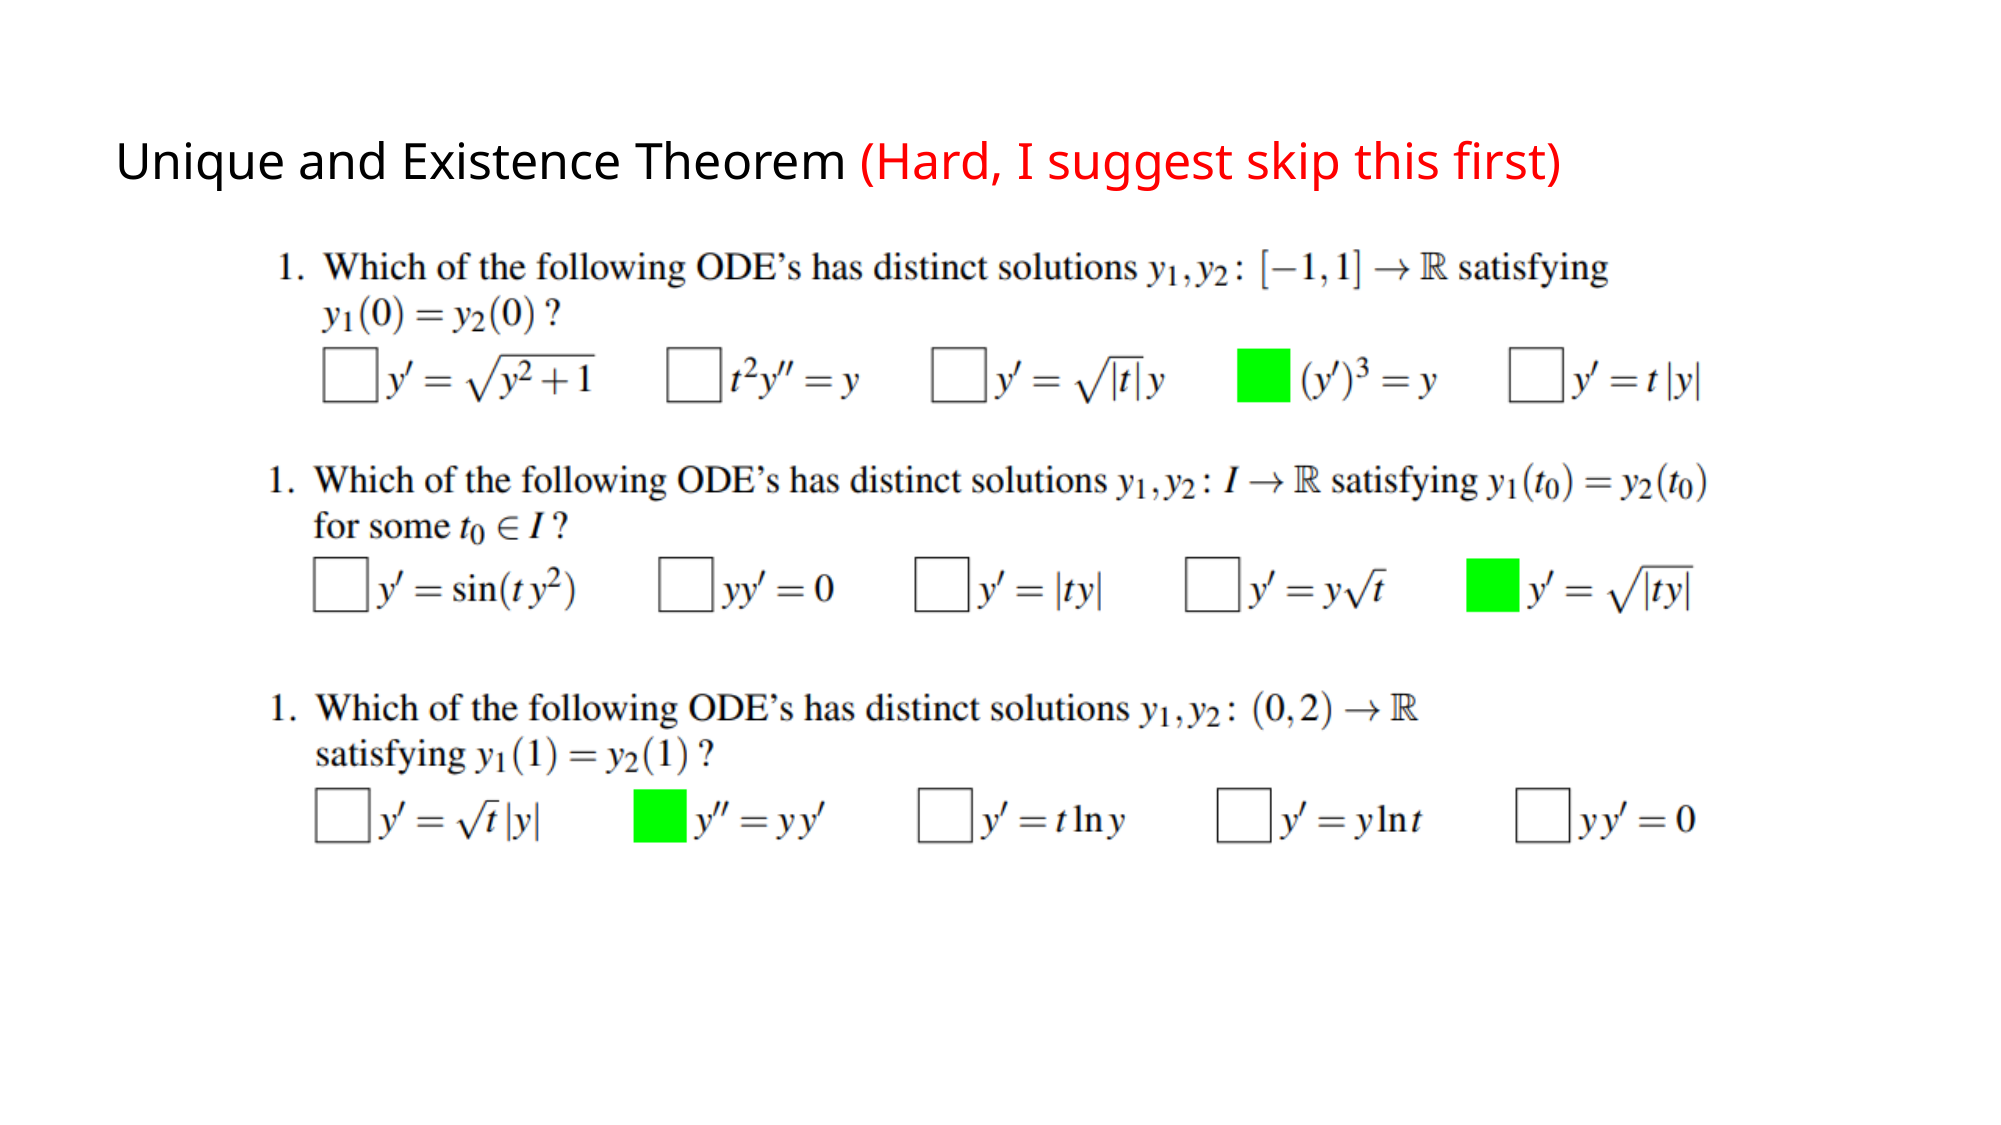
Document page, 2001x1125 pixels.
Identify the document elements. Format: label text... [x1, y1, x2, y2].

picture [232, 672, 1716, 882]
picture [246, 237, 1716, 423]
text_box Unique and Existence Theorem (Hard, I suggest skip this first) [100, 121, 1738, 197]
picture [238, 447, 1723, 639]
